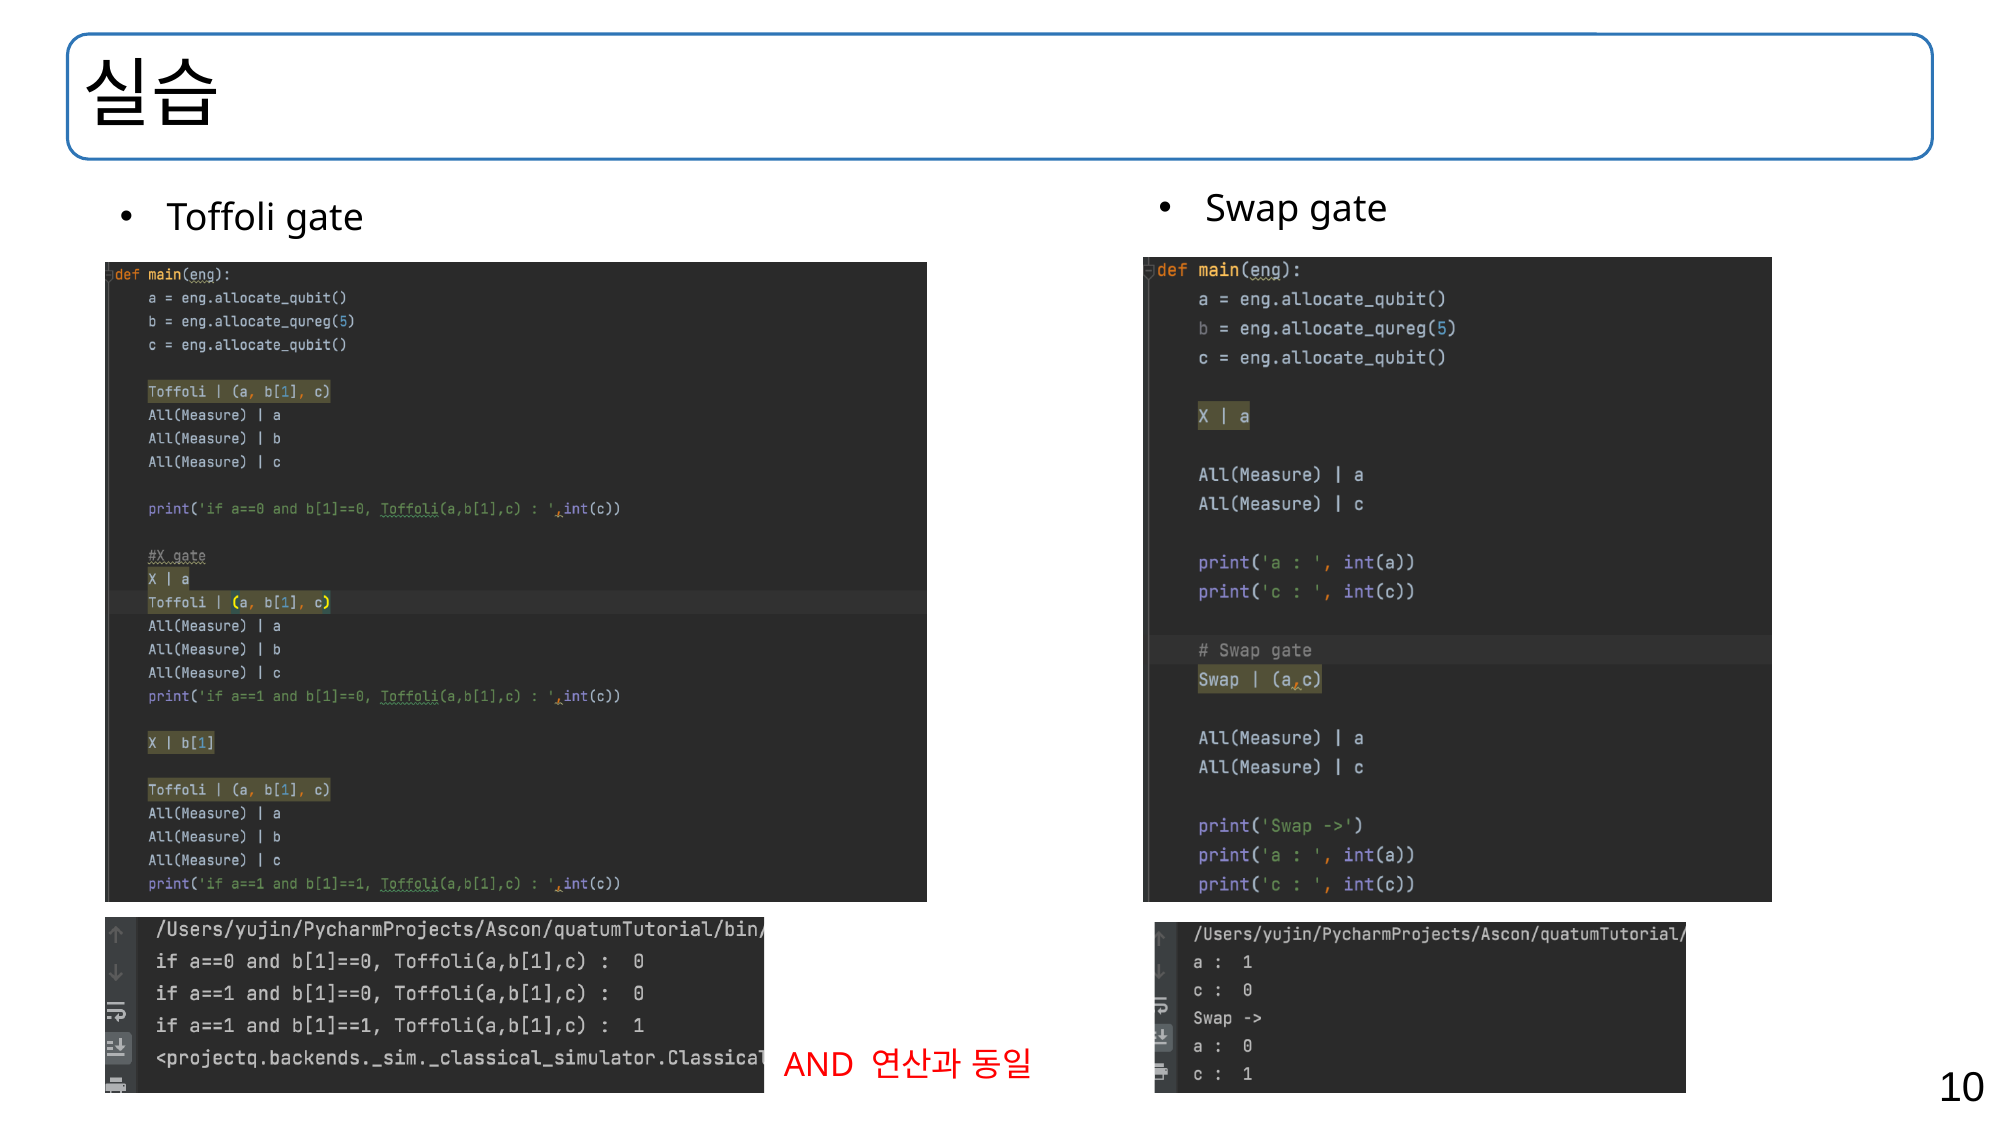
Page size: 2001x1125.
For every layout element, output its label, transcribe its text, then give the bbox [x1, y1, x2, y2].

picture [104, 262, 927, 902]
text_box Swap gate [1143, 176, 1491, 236]
picture [1143, 257, 1772, 902]
text_box Toffoli gate [105, 185, 452, 246]
picture [1154, 922, 1686, 1093]
title 실습 [67, 34, 1933, 160]
picture [105, 917, 765, 1093]
text_box AND 연산과 동일 [768, 1035, 1129, 1090]
